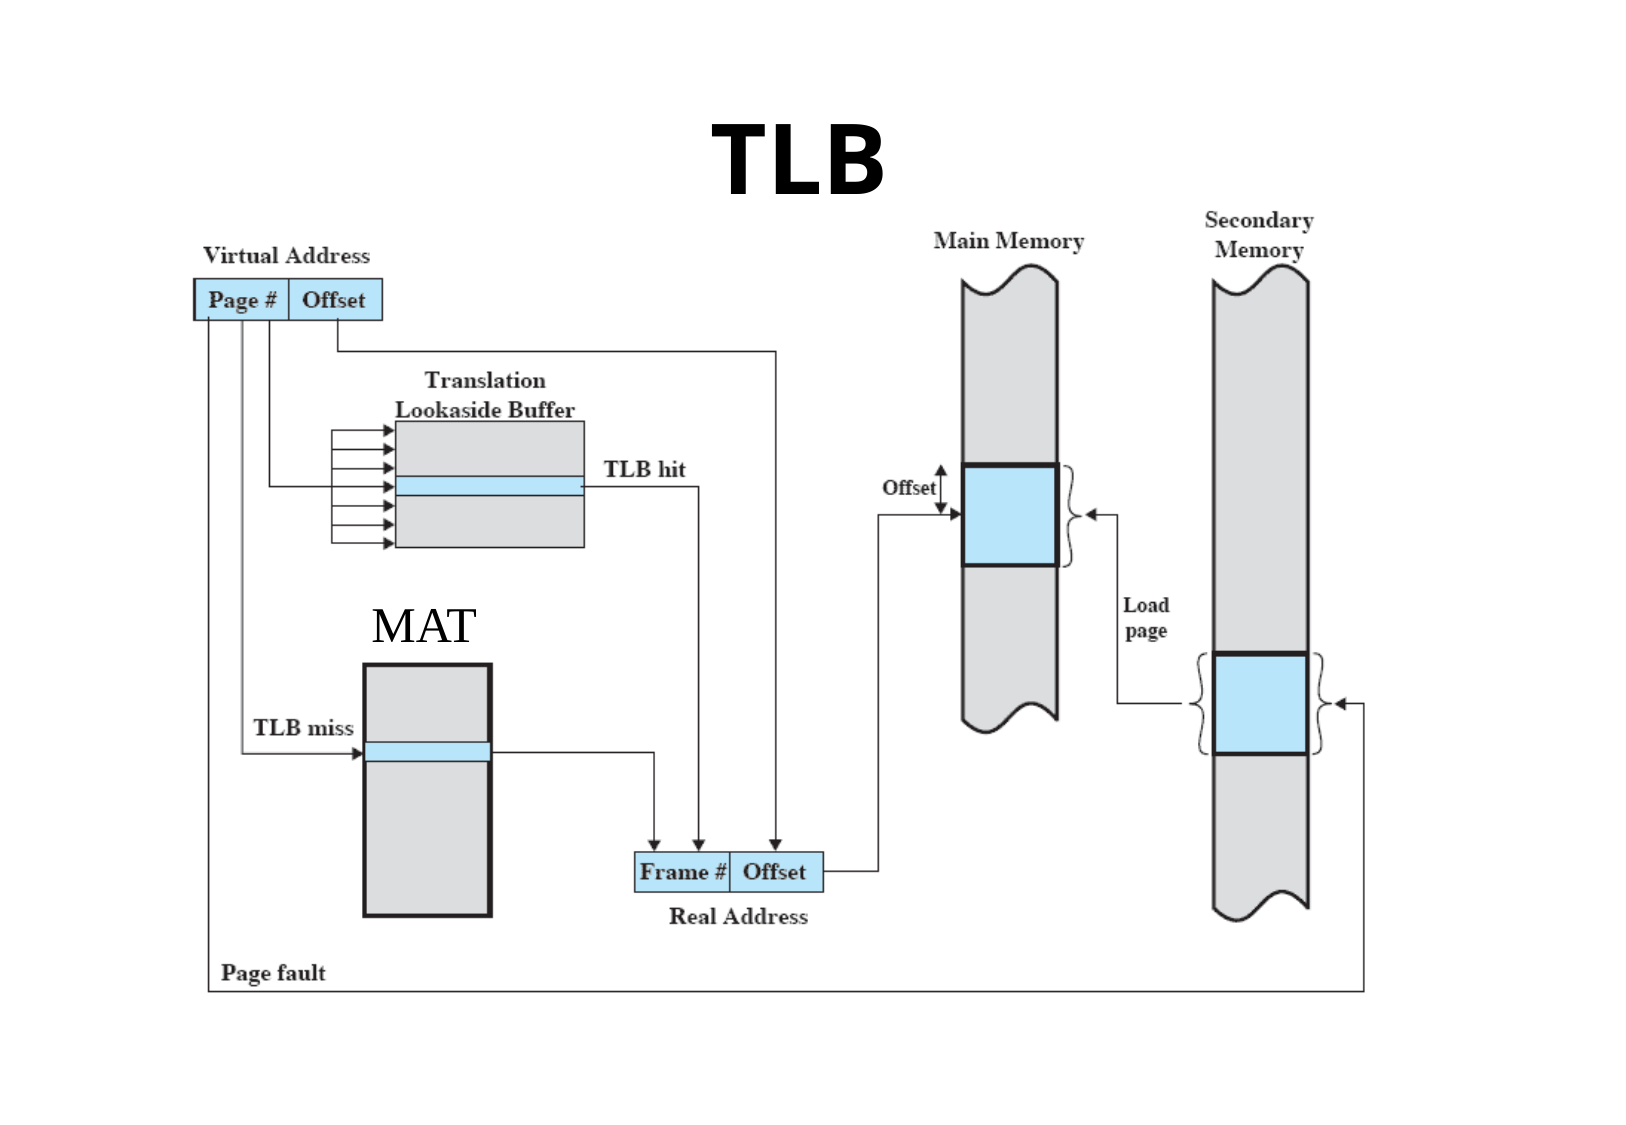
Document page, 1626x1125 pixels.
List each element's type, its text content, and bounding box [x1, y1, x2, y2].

title TLB [695, 93, 904, 196]
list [168, 198, 1396, 1012]
